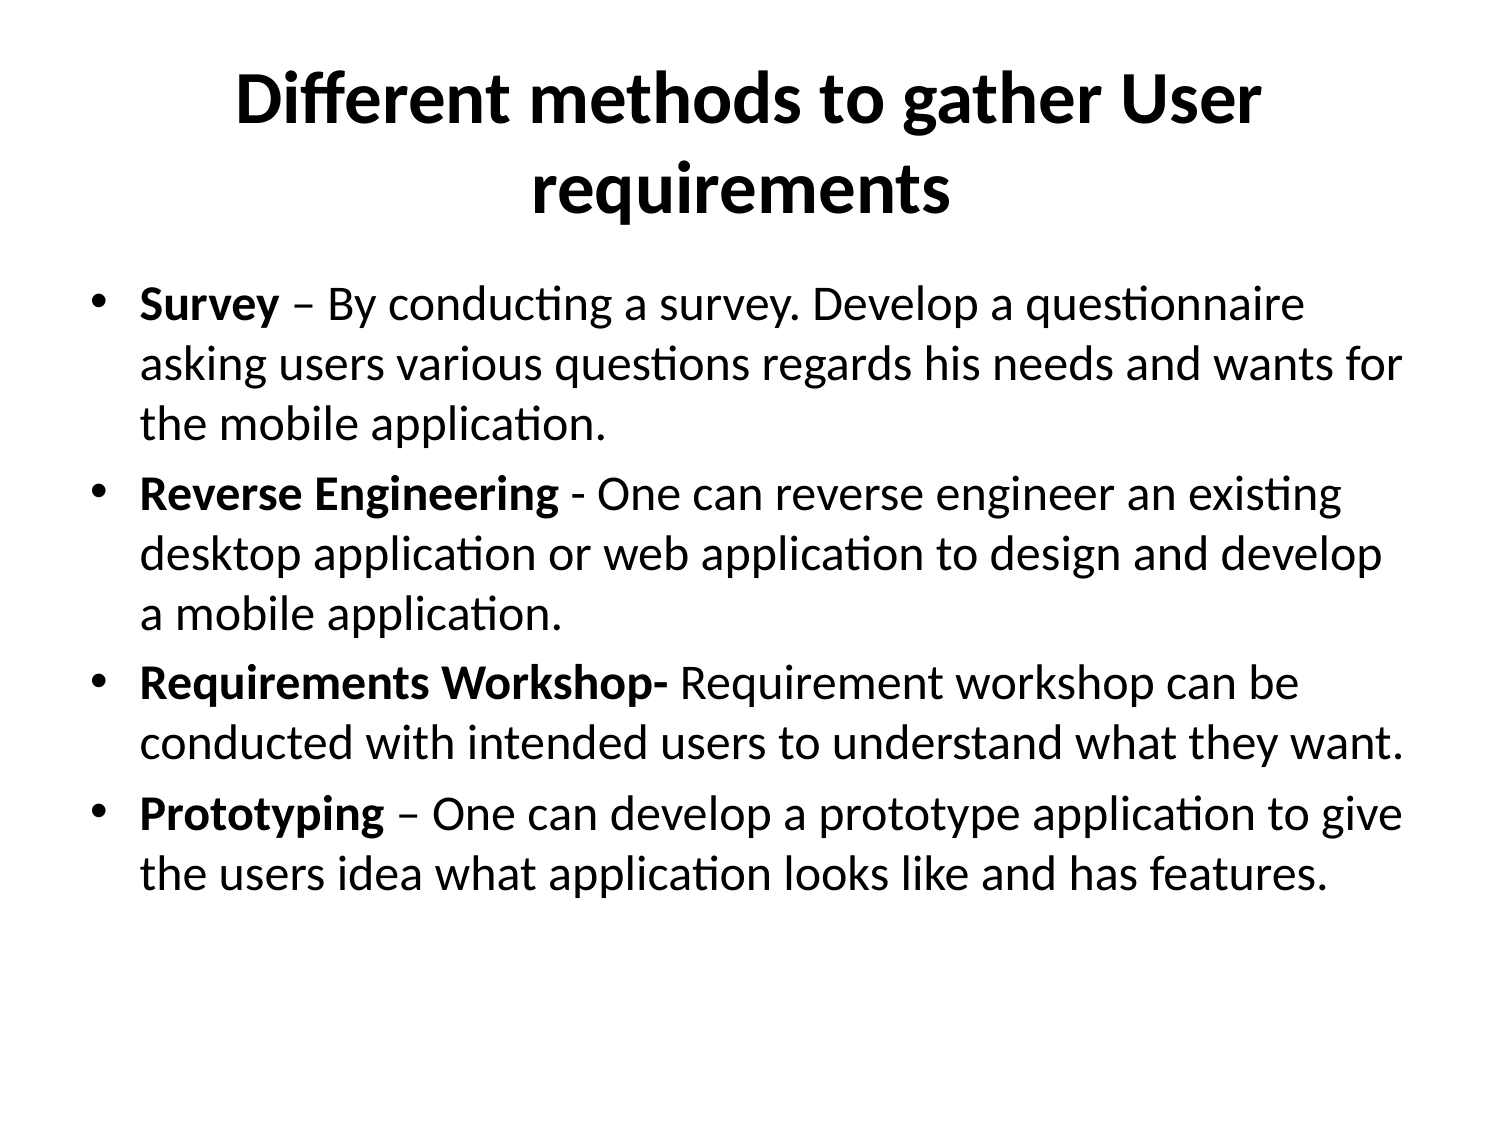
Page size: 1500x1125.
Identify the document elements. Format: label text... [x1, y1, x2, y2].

list Survey – By conducting a survey. Develop a questionnaire asking users various questions regards his needs and wants for the mobile application. Reverse Engineering - One can reverse engineer an existing desktop application or web application to design and develop a mobile application. Requirements Workshop- Requirement workshop can be conducted with intended users to understand what they want. Prototyping – One can develop a prototype application to give the users idea what application looks like and has features. [75, 262, 1425, 1005]
title Different methods to gather User requirements [75, 45, 1425, 233]
